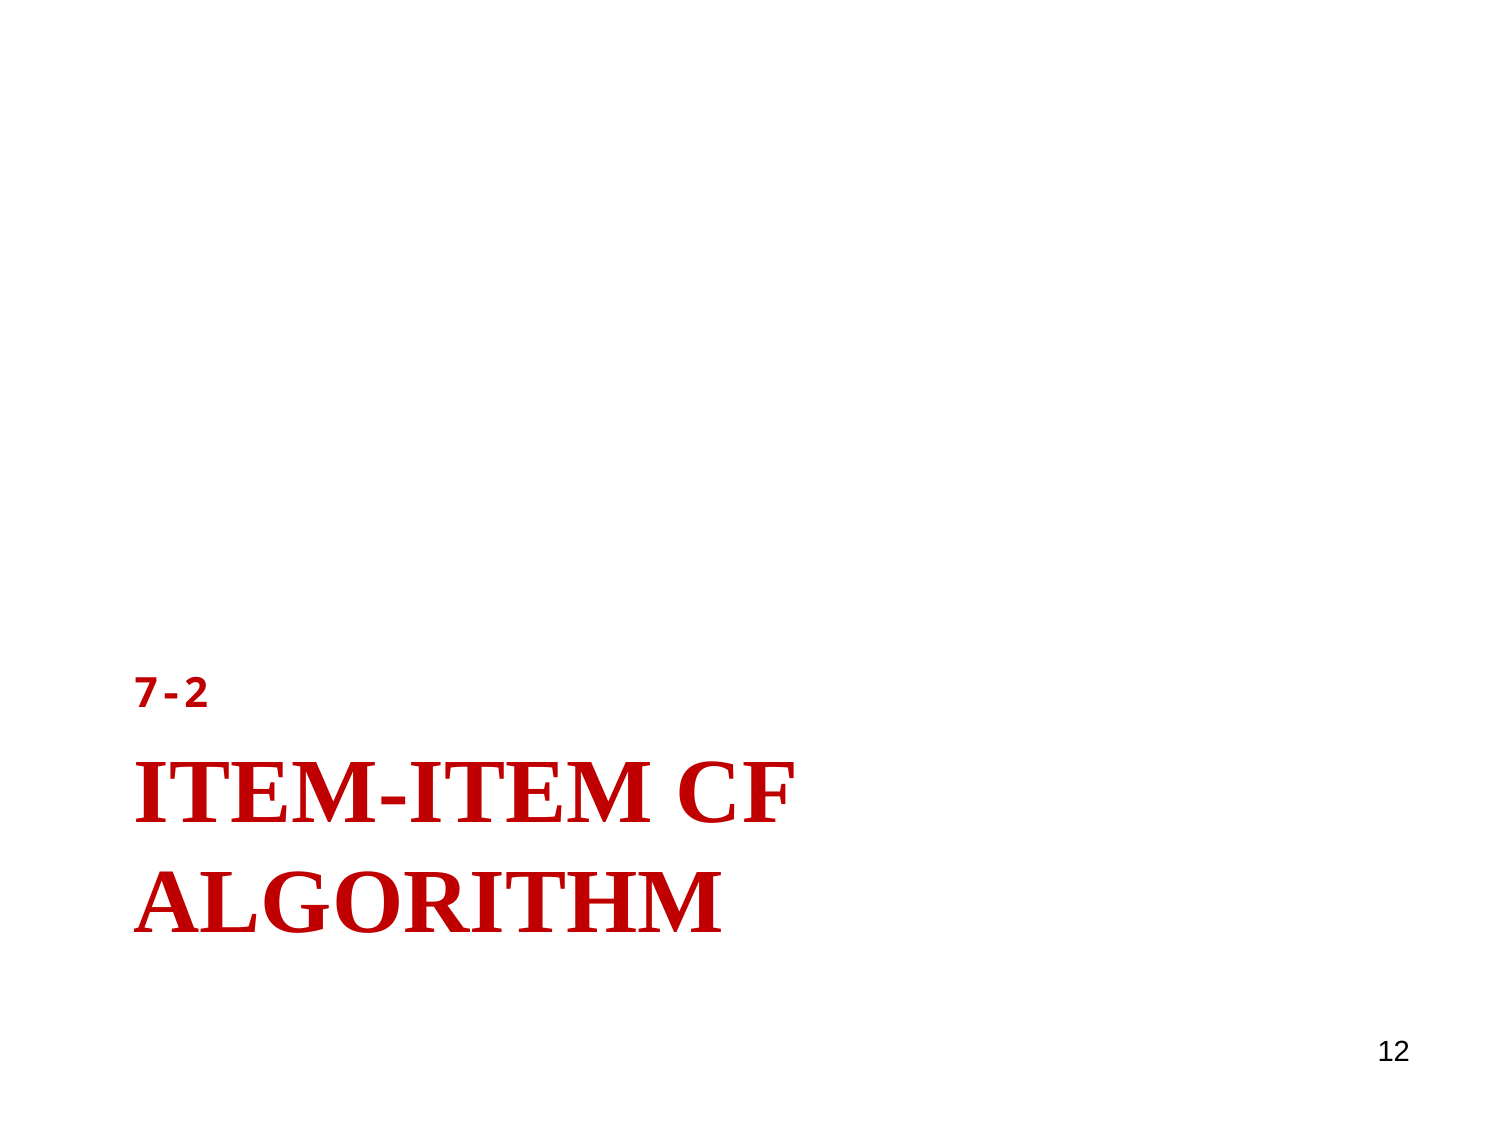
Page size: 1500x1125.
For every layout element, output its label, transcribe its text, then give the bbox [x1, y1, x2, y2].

title Item-Item CF algorithm [118, 723, 1394, 947]
slide_number 12 [1074, 1024, 1425, 1103]
list 7-2 [118, 476, 1394, 723]
